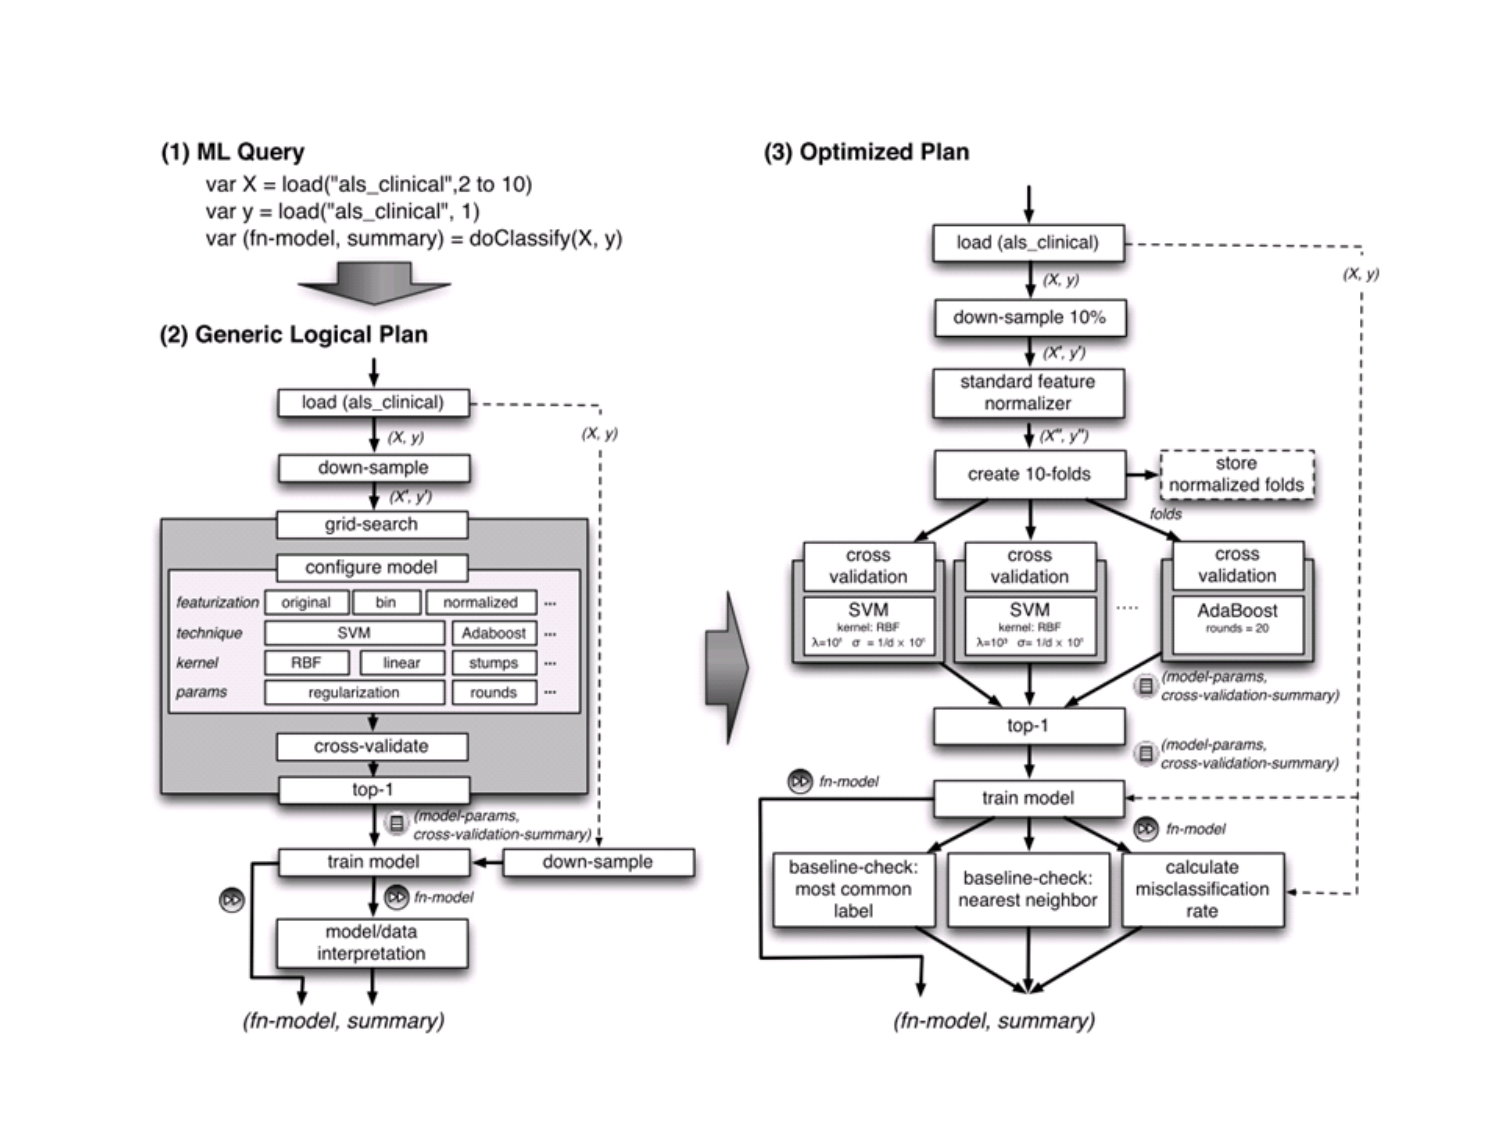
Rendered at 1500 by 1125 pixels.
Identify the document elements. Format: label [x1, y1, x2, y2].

picture [30, 67, 1470, 1058]
